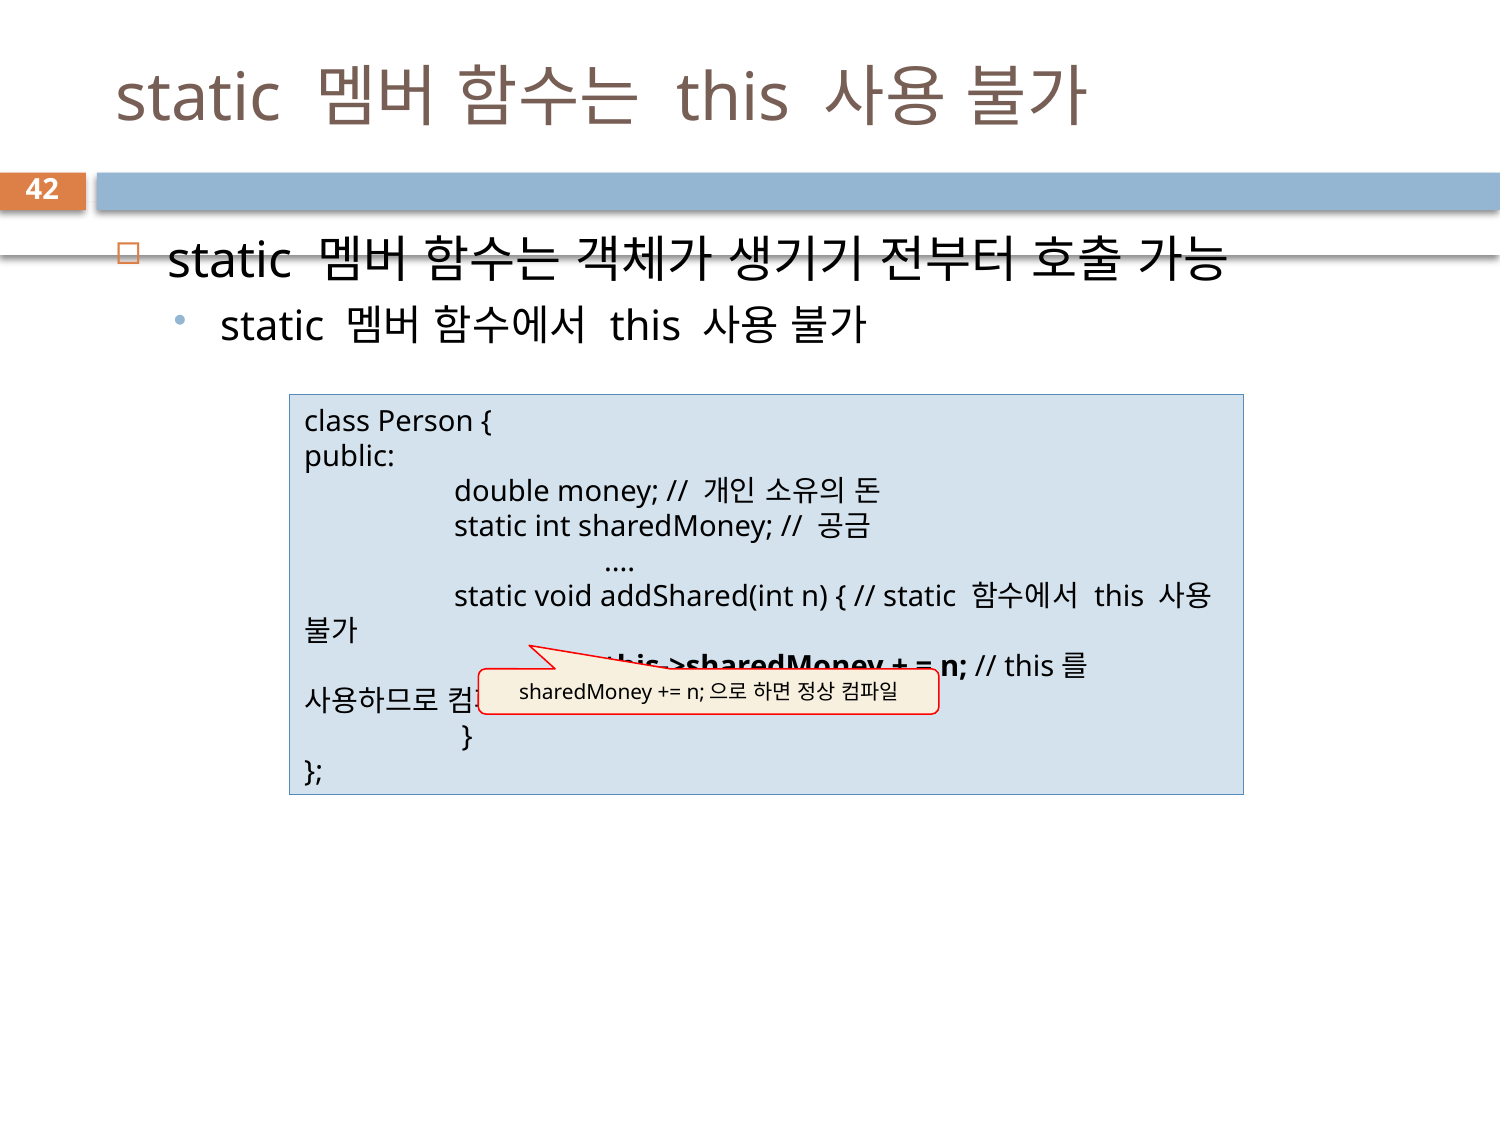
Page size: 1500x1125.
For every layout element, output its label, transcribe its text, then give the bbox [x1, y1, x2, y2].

text_box class Person { public: double money; // 개인 소유의 돈 static int sharedMoney; // 공금 .... static void addShared(int n) { // static 함수에서 this 사용 불가 this->sharedMoney + = n; // this를 사용하므로 컴파일 오류 } }; [289, 394, 1244, 795]
text_box sharedMoney += n;으로 하면 정상 컴파일 [476, 643, 941, 716]
title static 멤버 함수는 this 사용 불가 [100, 37, 1438, 149]
slide_number 42 [0, 170, 87, 211]
list static 멤버 함수는 객체가 생기기 전부터 호출 가능 static 멤버 함수에서 this 사용 불가 [100, 219, 1438, 1047]
